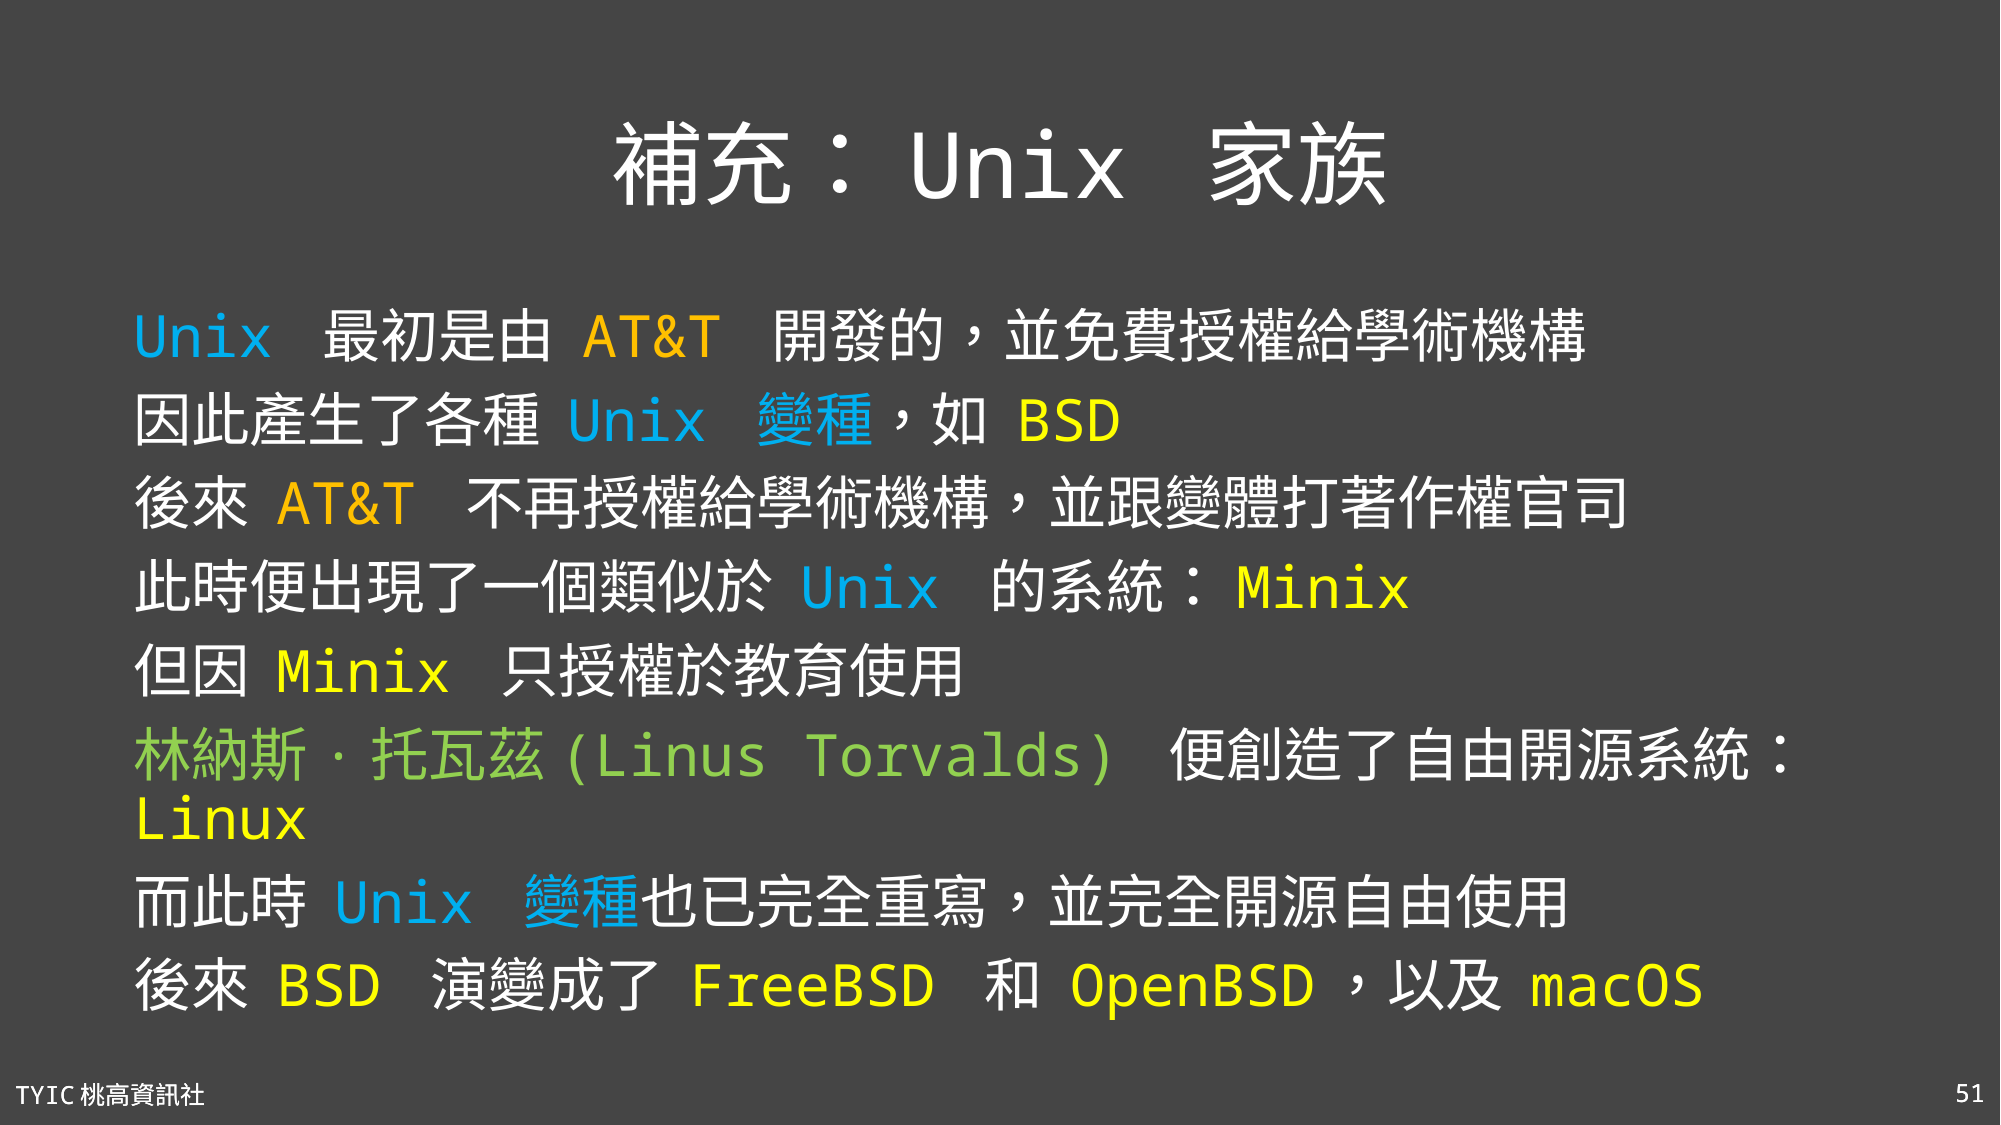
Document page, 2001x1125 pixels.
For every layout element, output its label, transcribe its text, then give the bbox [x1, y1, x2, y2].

list Unix 最初是由 AT&T 開發的，並免費授權給學術機構 因此產生了各種 Unix 變種，如 BSD 後來 AT&T 不再授權給學術機構，並跟變體打著作權官司 此時便出現了一個類似於 Unix 的系統：Minix 但因 Minix 只授權於教育使用 林納斯·托瓦茲(Linus Torvalds) 便創造了自由開源系統：Linux 而此時 Unix 變種也已完全重寫，並完全開源自由使用 後來 BSD 演變成了 FreeBSD 和 OpenBSD，以及 macOS [118, 299, 1882, 1014]
title 補充：Unix 家族 [137, 59, 1863, 278]
